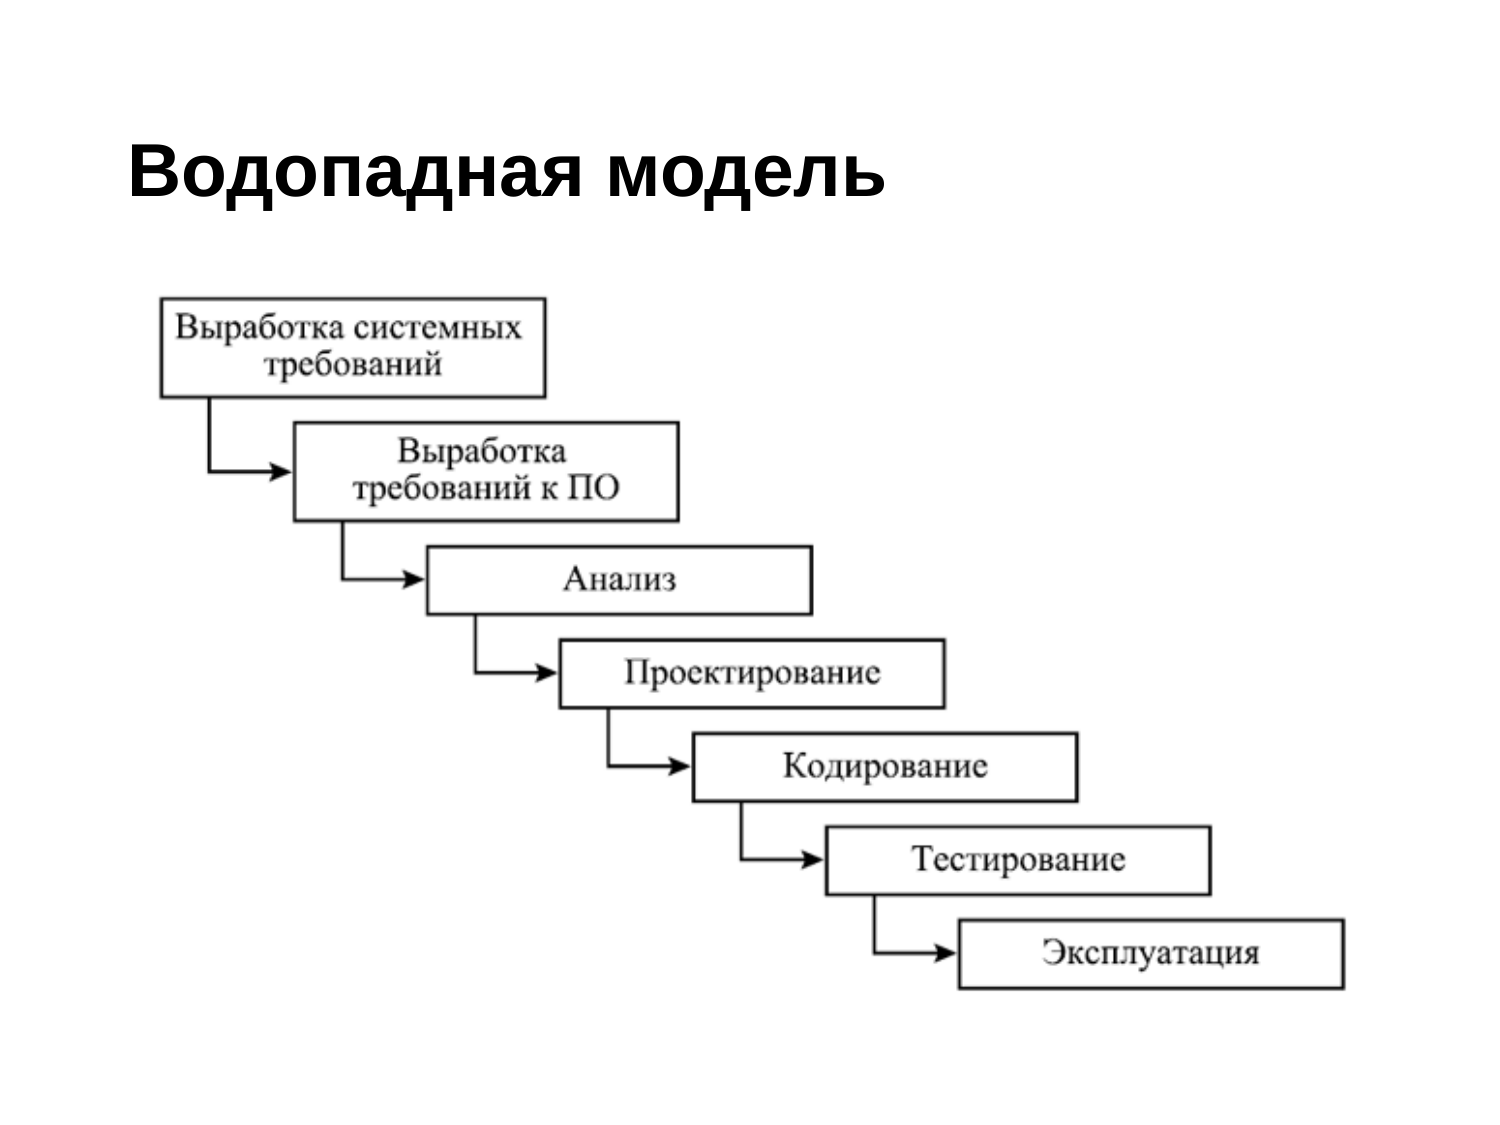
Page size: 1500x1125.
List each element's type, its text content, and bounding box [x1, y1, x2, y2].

title Водопадная модель [75, 38, 1425, 227]
text_box [150, 288, 1350, 995]
